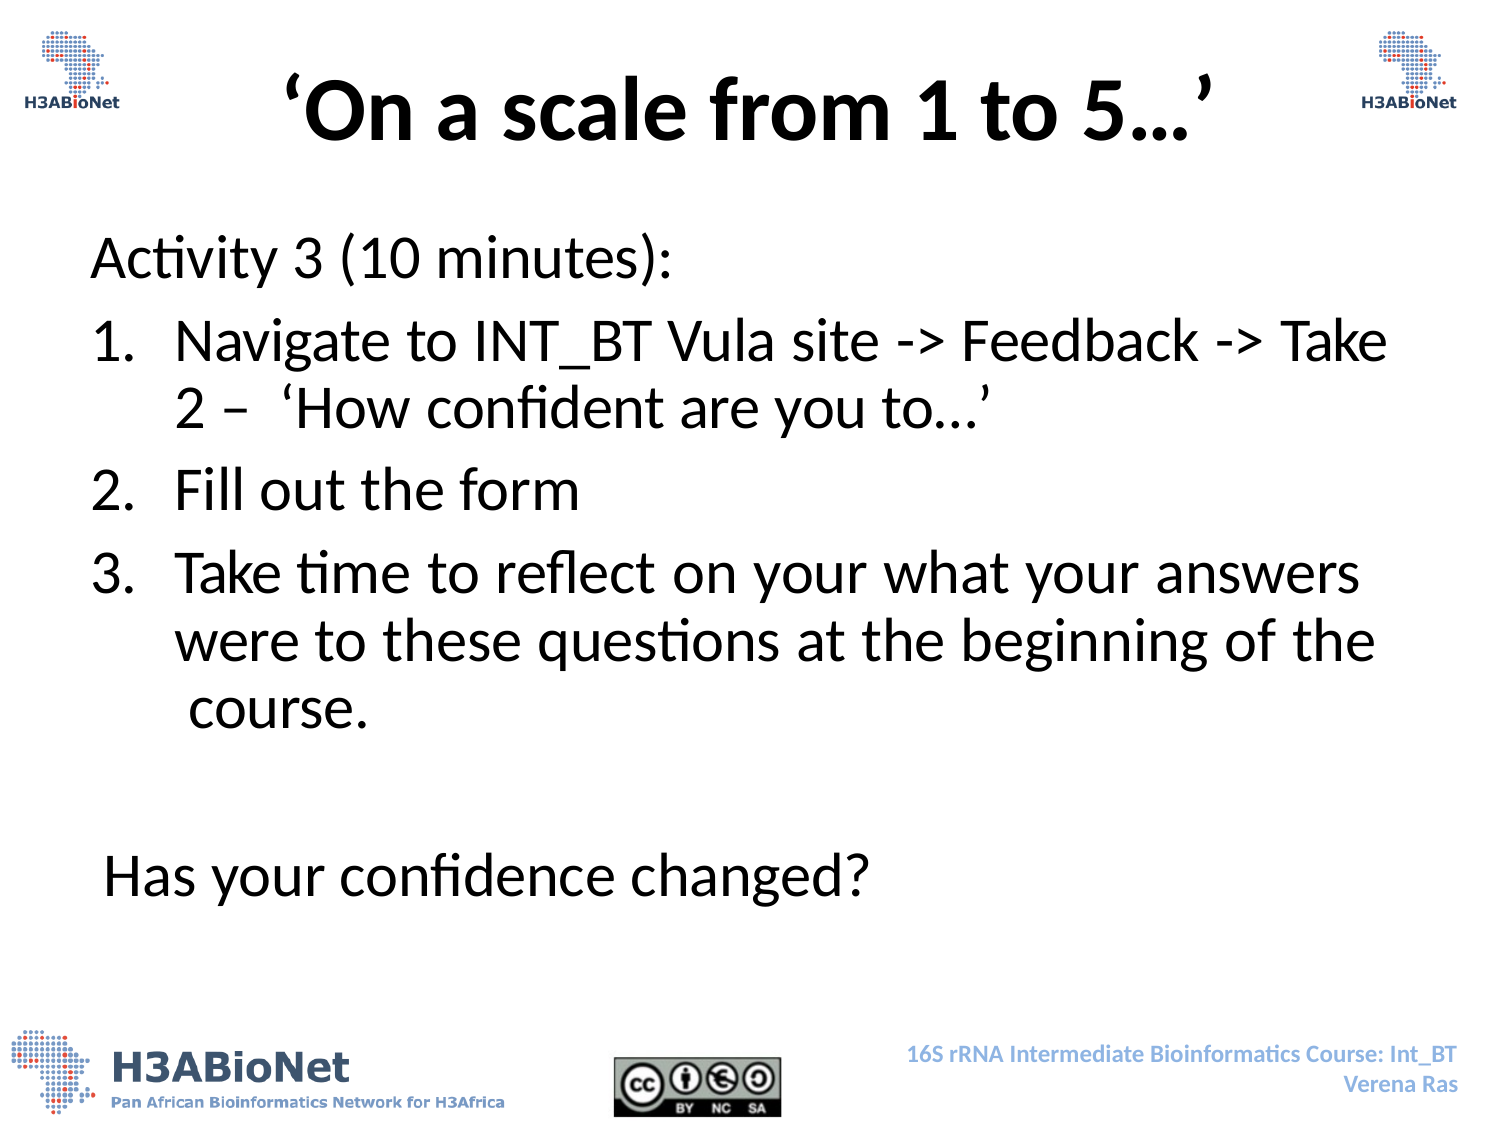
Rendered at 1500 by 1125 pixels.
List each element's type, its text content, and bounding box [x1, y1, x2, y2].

text_box [608, 1050, 785, 1122]
text_box 16S rRNA Intermediate Bioinformatics Course: Int_BT Verena Ras [788, 1035, 1474, 1100]
text_box [1337, 1, 1483, 139]
title ‘On a scale from 1 to 5…’ [278, 48, 1221, 215]
picture [0, 1012, 600, 1125]
text_box Activity 3 (10 minutes): Navigate to INT_BT Vula site -> Feedback -> Take 2 – ‘How confident are you to…’ Fill out the form Take time to reflect on your what your answers were to these questions at the beginning of the course. Has your confidence changed? [87, 215, 1388, 909]
text_box [0, 1, 146, 139]
